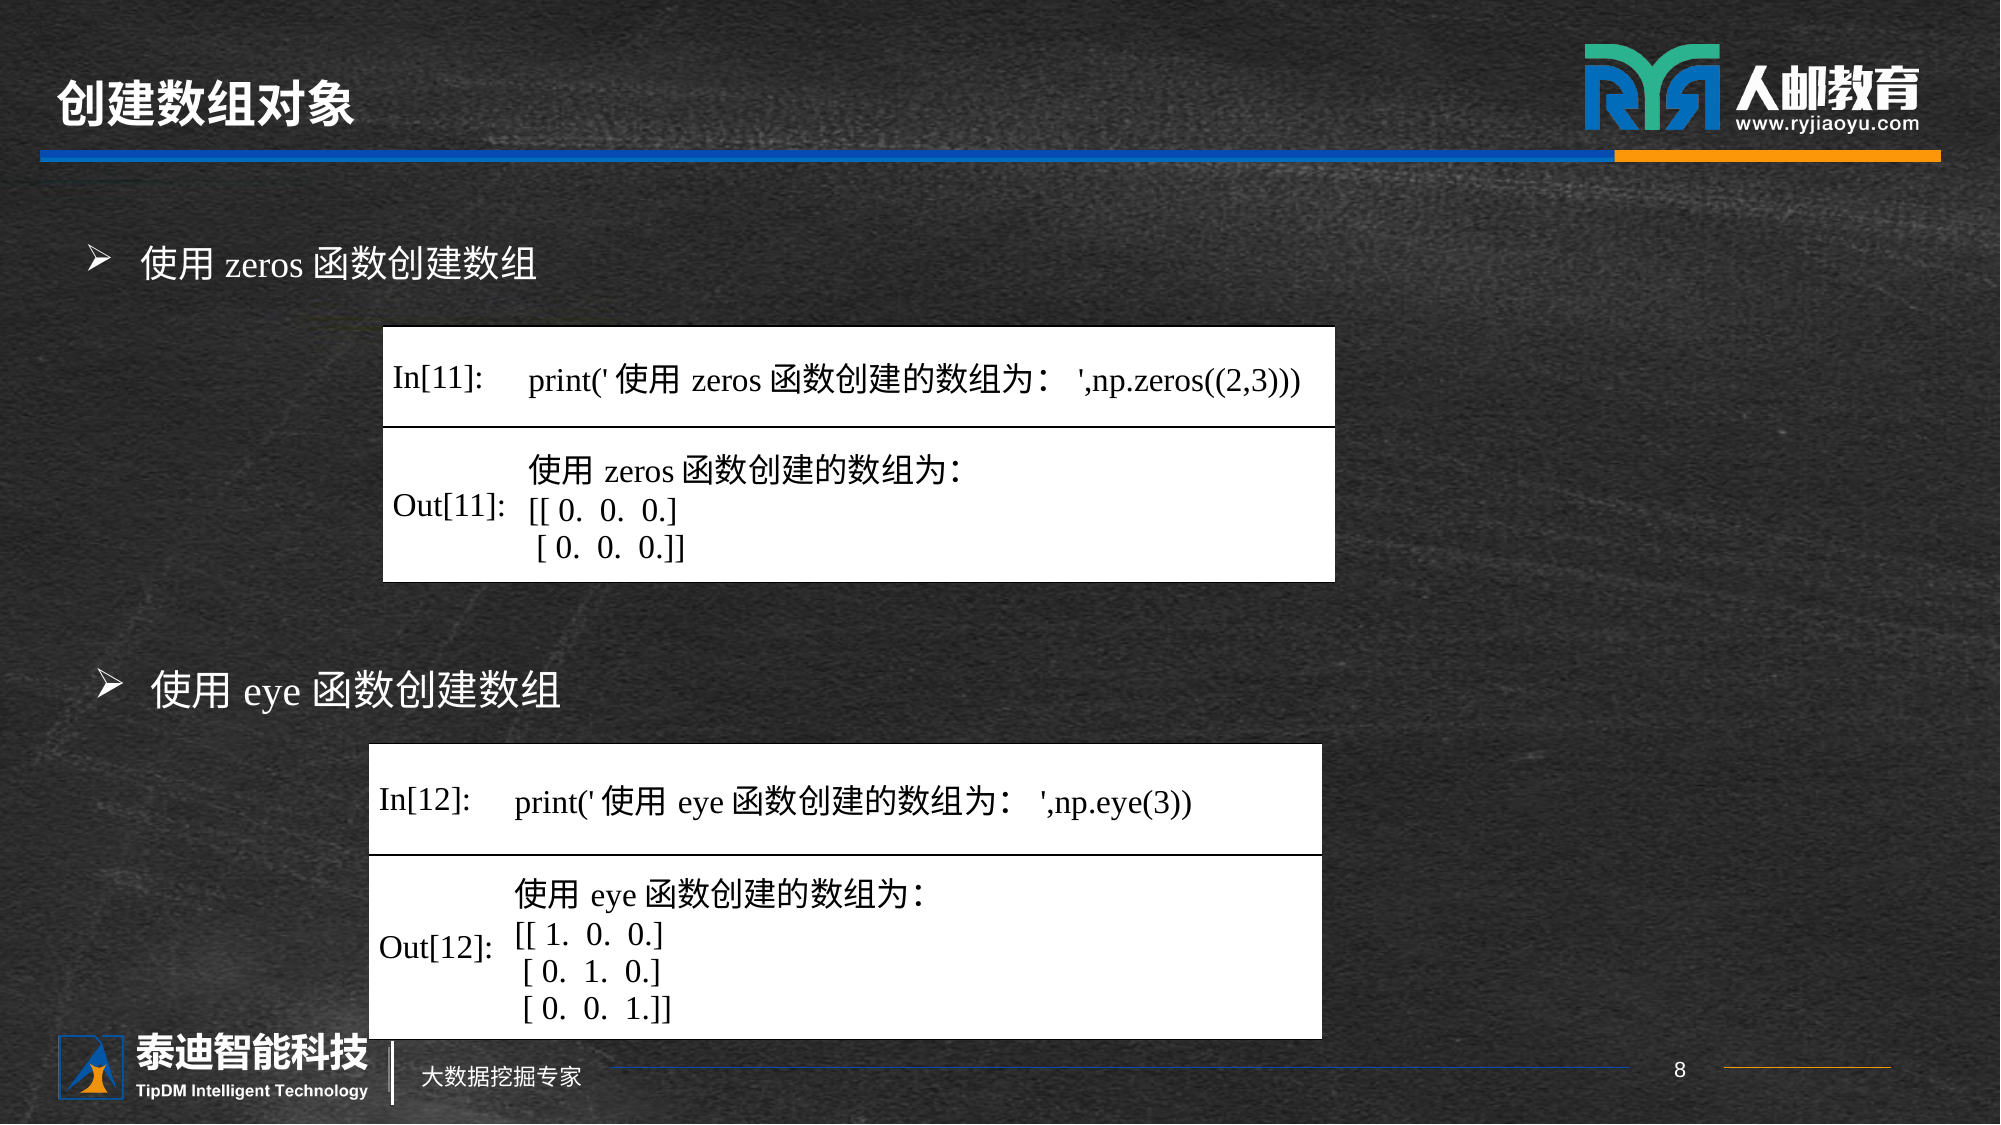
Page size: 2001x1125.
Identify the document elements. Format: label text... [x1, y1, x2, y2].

table_cell 使用zeros函数创建的数组为： [[ 0. 0. 0.] [ 0. 0. 0.]] [518, 428, 1335, 582]
table_header In[11]: [383, 327, 518, 426]
table_header In[12]: [369, 744, 505, 854]
list 使用zeros函数创建数组 [69, 210, 1487, 1010]
title 创建数组对象 [41, 58, 1842, 146]
picture [0, 0, 2000, 1125]
table_cell 使用eye函数创建的数组为： [[ 1. 0. 0.] [ 0. 1. 0.] [ 0. 0. 1.]] [505, 856, 1322, 1039]
list 使用eye函数创建数组 [78, 653, 1901, 724]
table_cell Out[11]: [383, 428, 518, 582]
table_cell Out[12]: [369, 856, 505, 1039]
table_header print('使用zeros函数创建的数组为：',np.zeros((2,3))) [518, 327, 1335, 426]
table_header print('使用eye函数创建的数组为：',np.eye(3)) [505, 744, 1322, 854]
